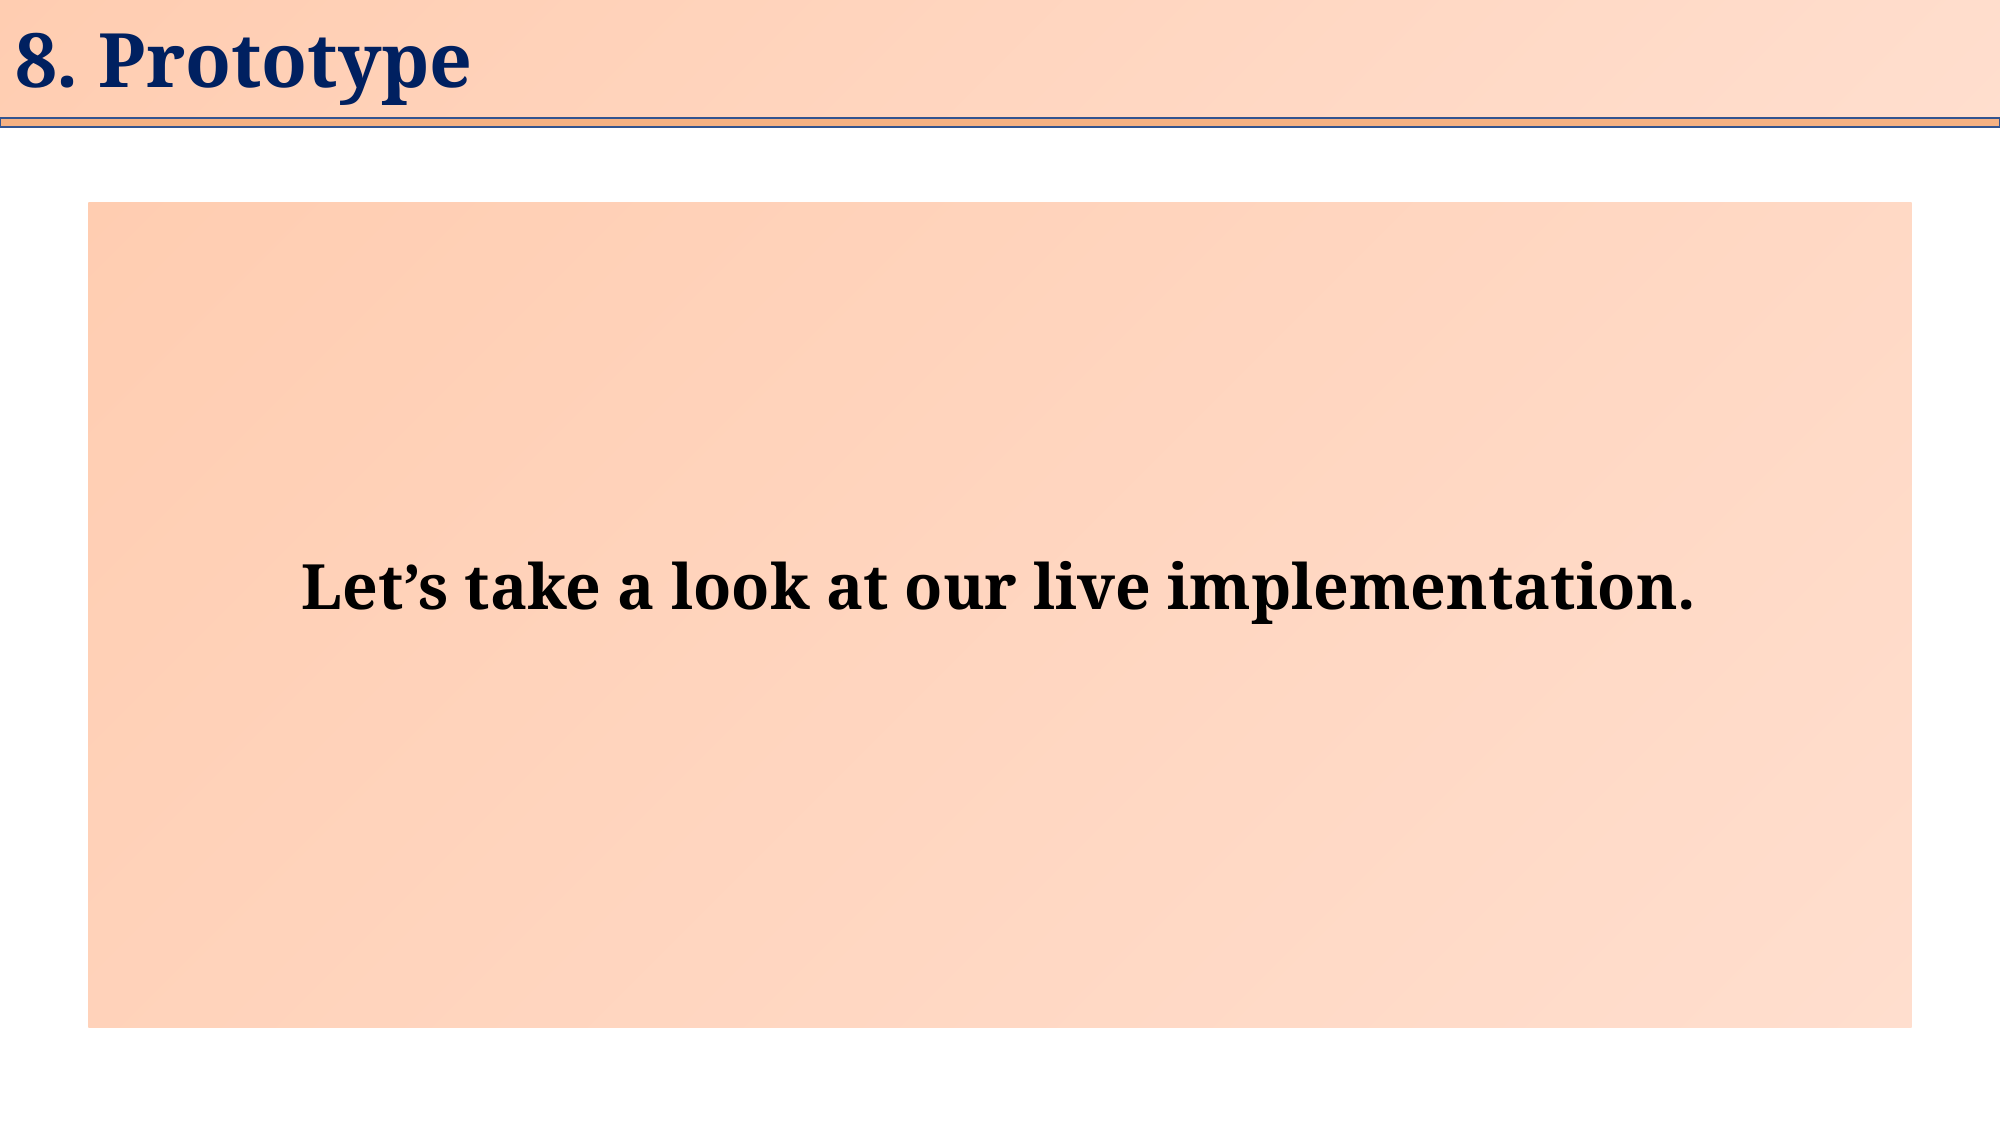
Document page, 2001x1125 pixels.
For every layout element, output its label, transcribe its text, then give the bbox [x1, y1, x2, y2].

text_box [0, 117, 2000, 128]
subtitle Let’s take a look at our live implementation. [88, 202, 1912, 1028]
title 8. Prototype [0, 0, 2000, 117]
